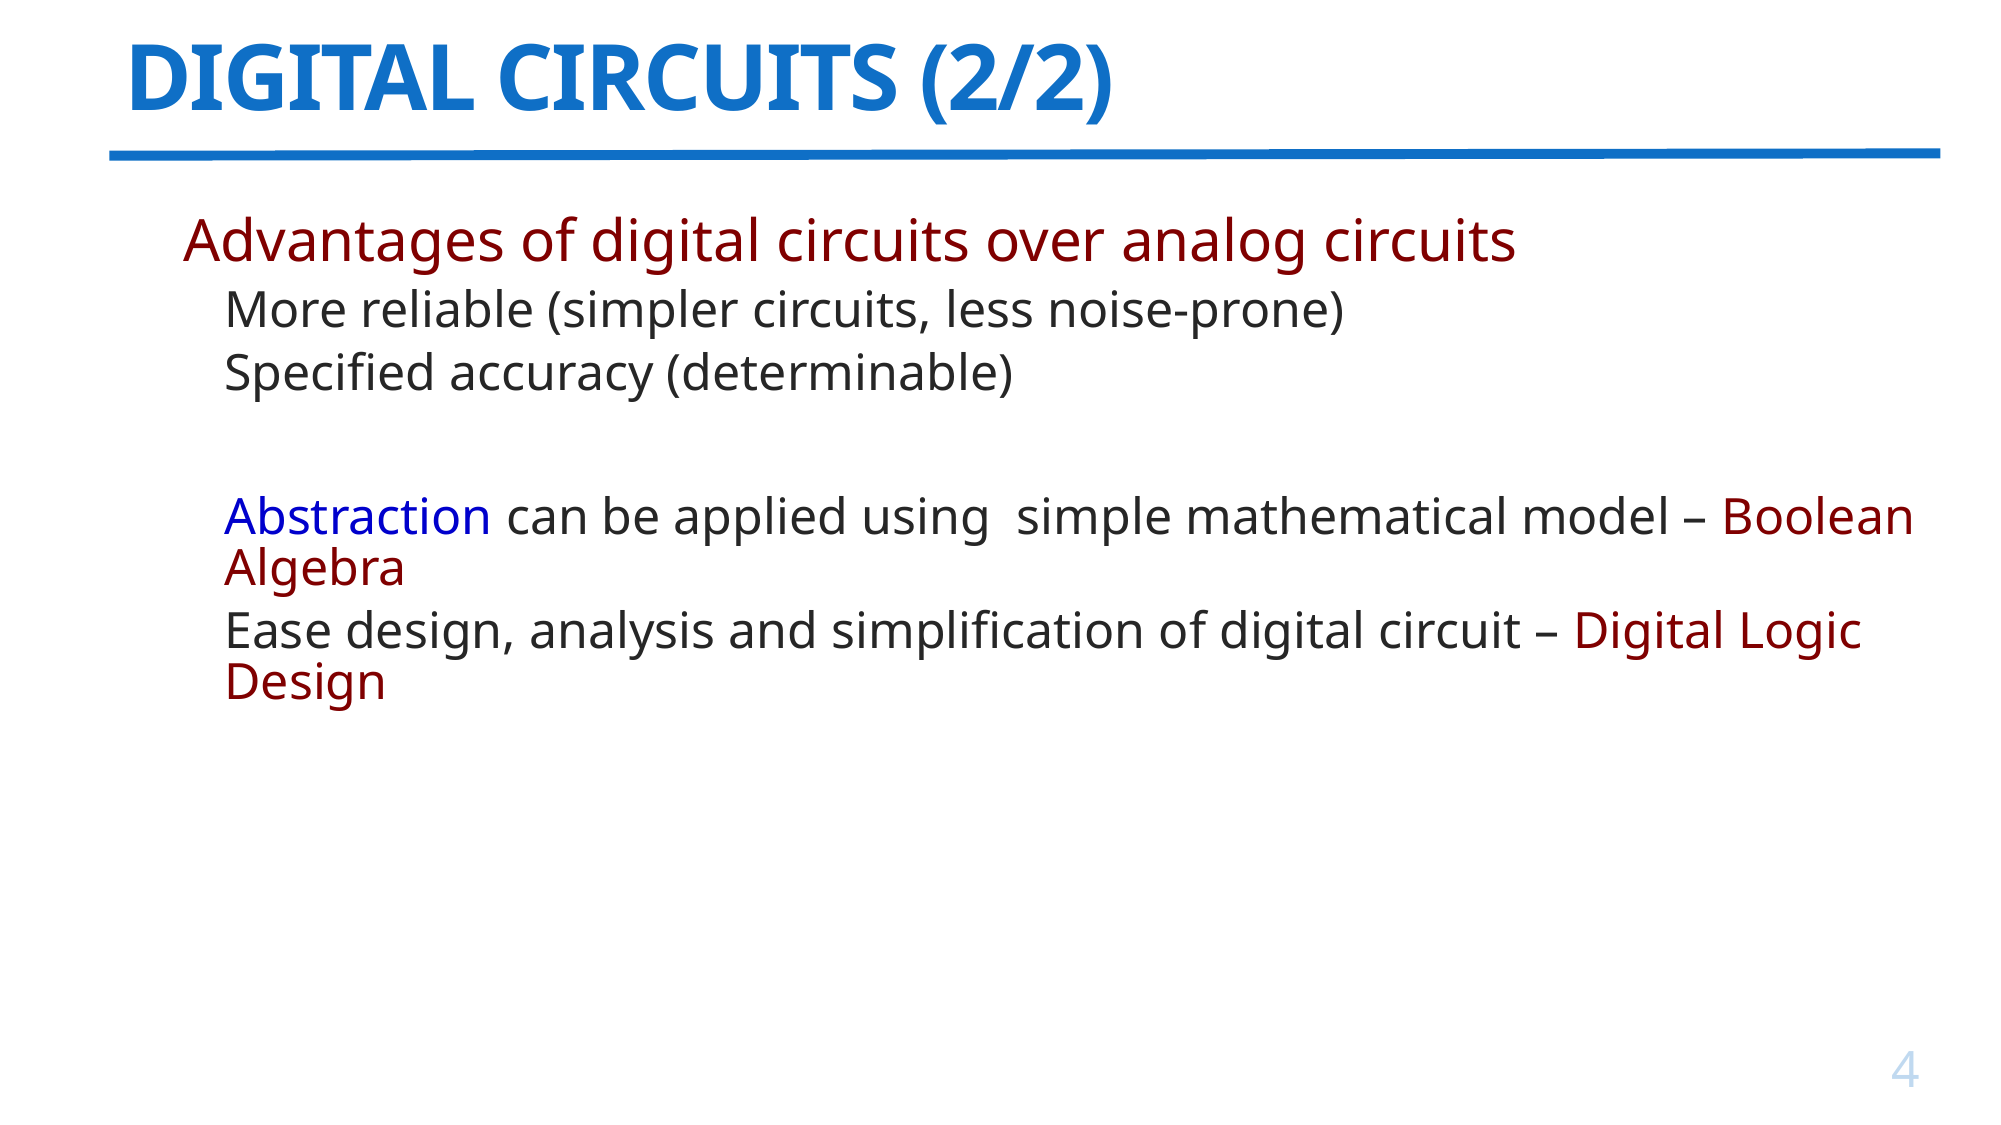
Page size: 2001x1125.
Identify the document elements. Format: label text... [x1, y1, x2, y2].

slide_number 4 [1739, 1050, 1935, 1113]
title DIGITAL CIRCUITS (2/2) [109, 12, 1877, 154]
list Advantages of digital circuits over analog circuits More reliable (simpler circuits, less noise-prone) Specified accuracy (determinable) Abstraction can be applied using simple mathematical model – Boolean Algebra Ease design, analysis and simplification of digital circuit – Digital Logic Design [152, 206, 1947, 739]
